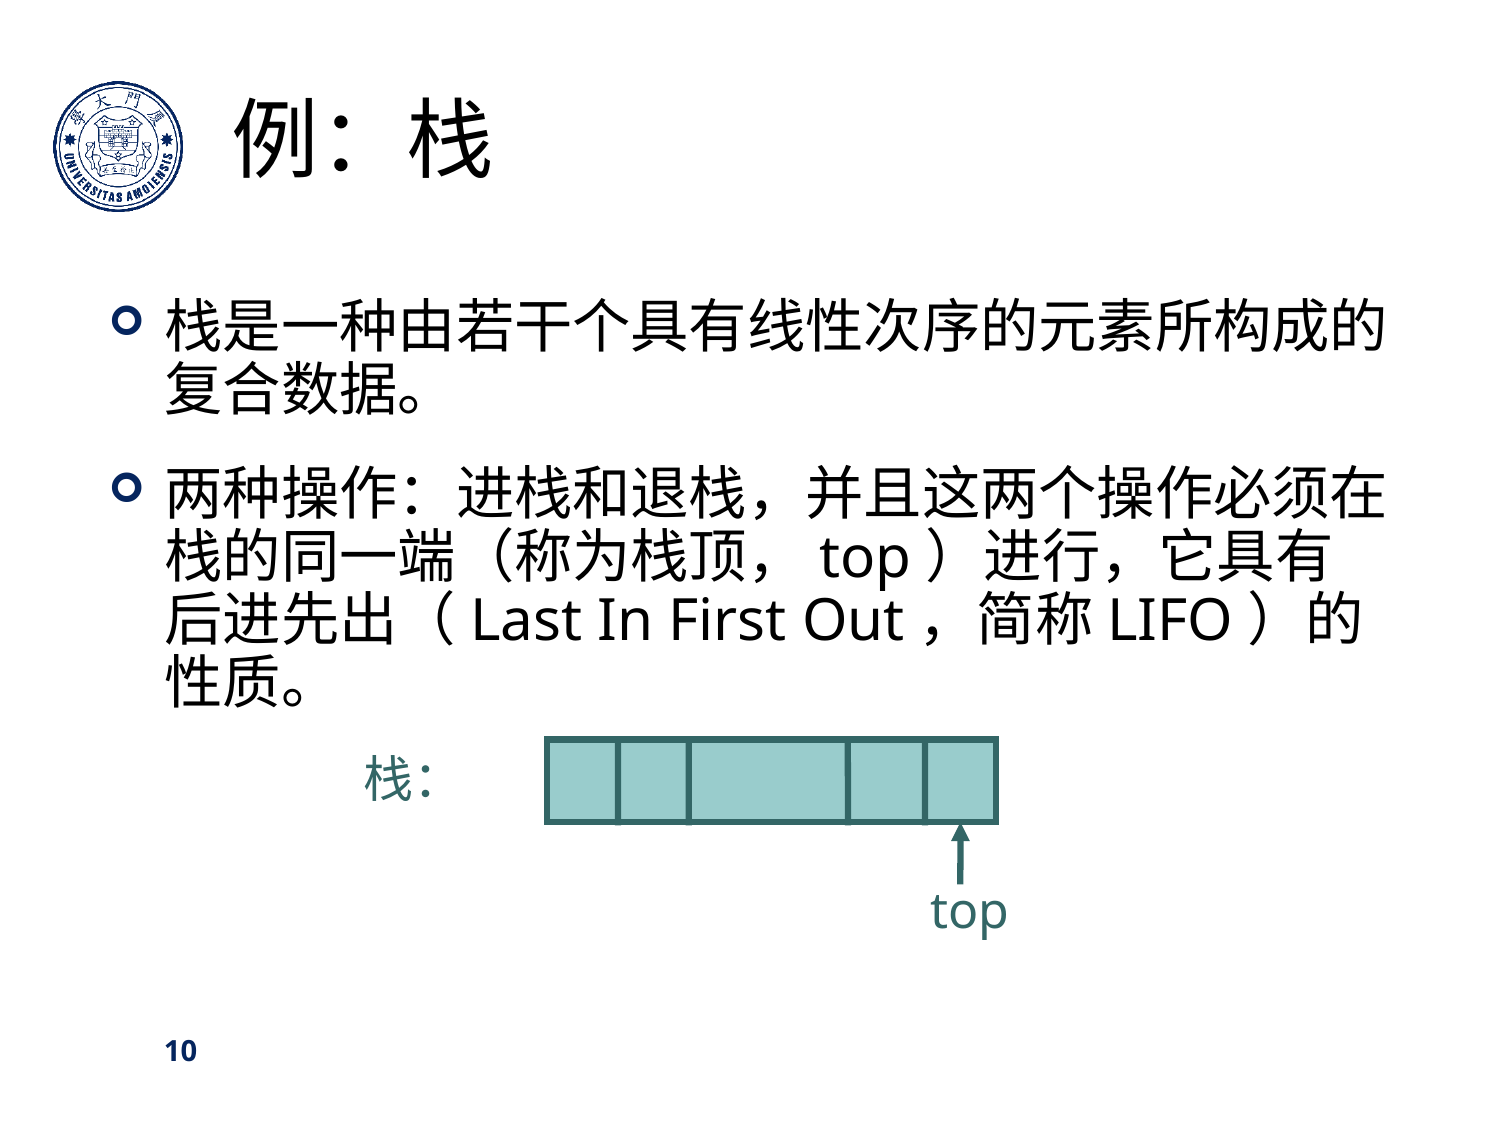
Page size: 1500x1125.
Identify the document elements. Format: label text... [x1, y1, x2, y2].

picture [53, 81, 183, 212]
text_box [848, 739, 924, 823]
title 例：栈 [216, 42, 1260, 230]
text_box 栈： [348, 739, 479, 815]
text_box [954, 822, 967, 871]
slide_number 10 [148, 1024, 462, 1101]
text_box [618, 739, 688, 823]
text_box [689, 739, 847, 823]
list 栈是一种由若干个具有线性次序的元素所构成的复合数据。 两种操作：进栈和退栈，并且这两个操作必须在栈的同一端（称为栈顶，top）进行，它具有后进先出（Last In First Out，简称LIFO）的性质。 [93, 290, 1407, 921]
text_box [547, 739, 617, 823]
text_box top [915, 871, 1025, 947]
text_box [925, 739, 996, 823]
